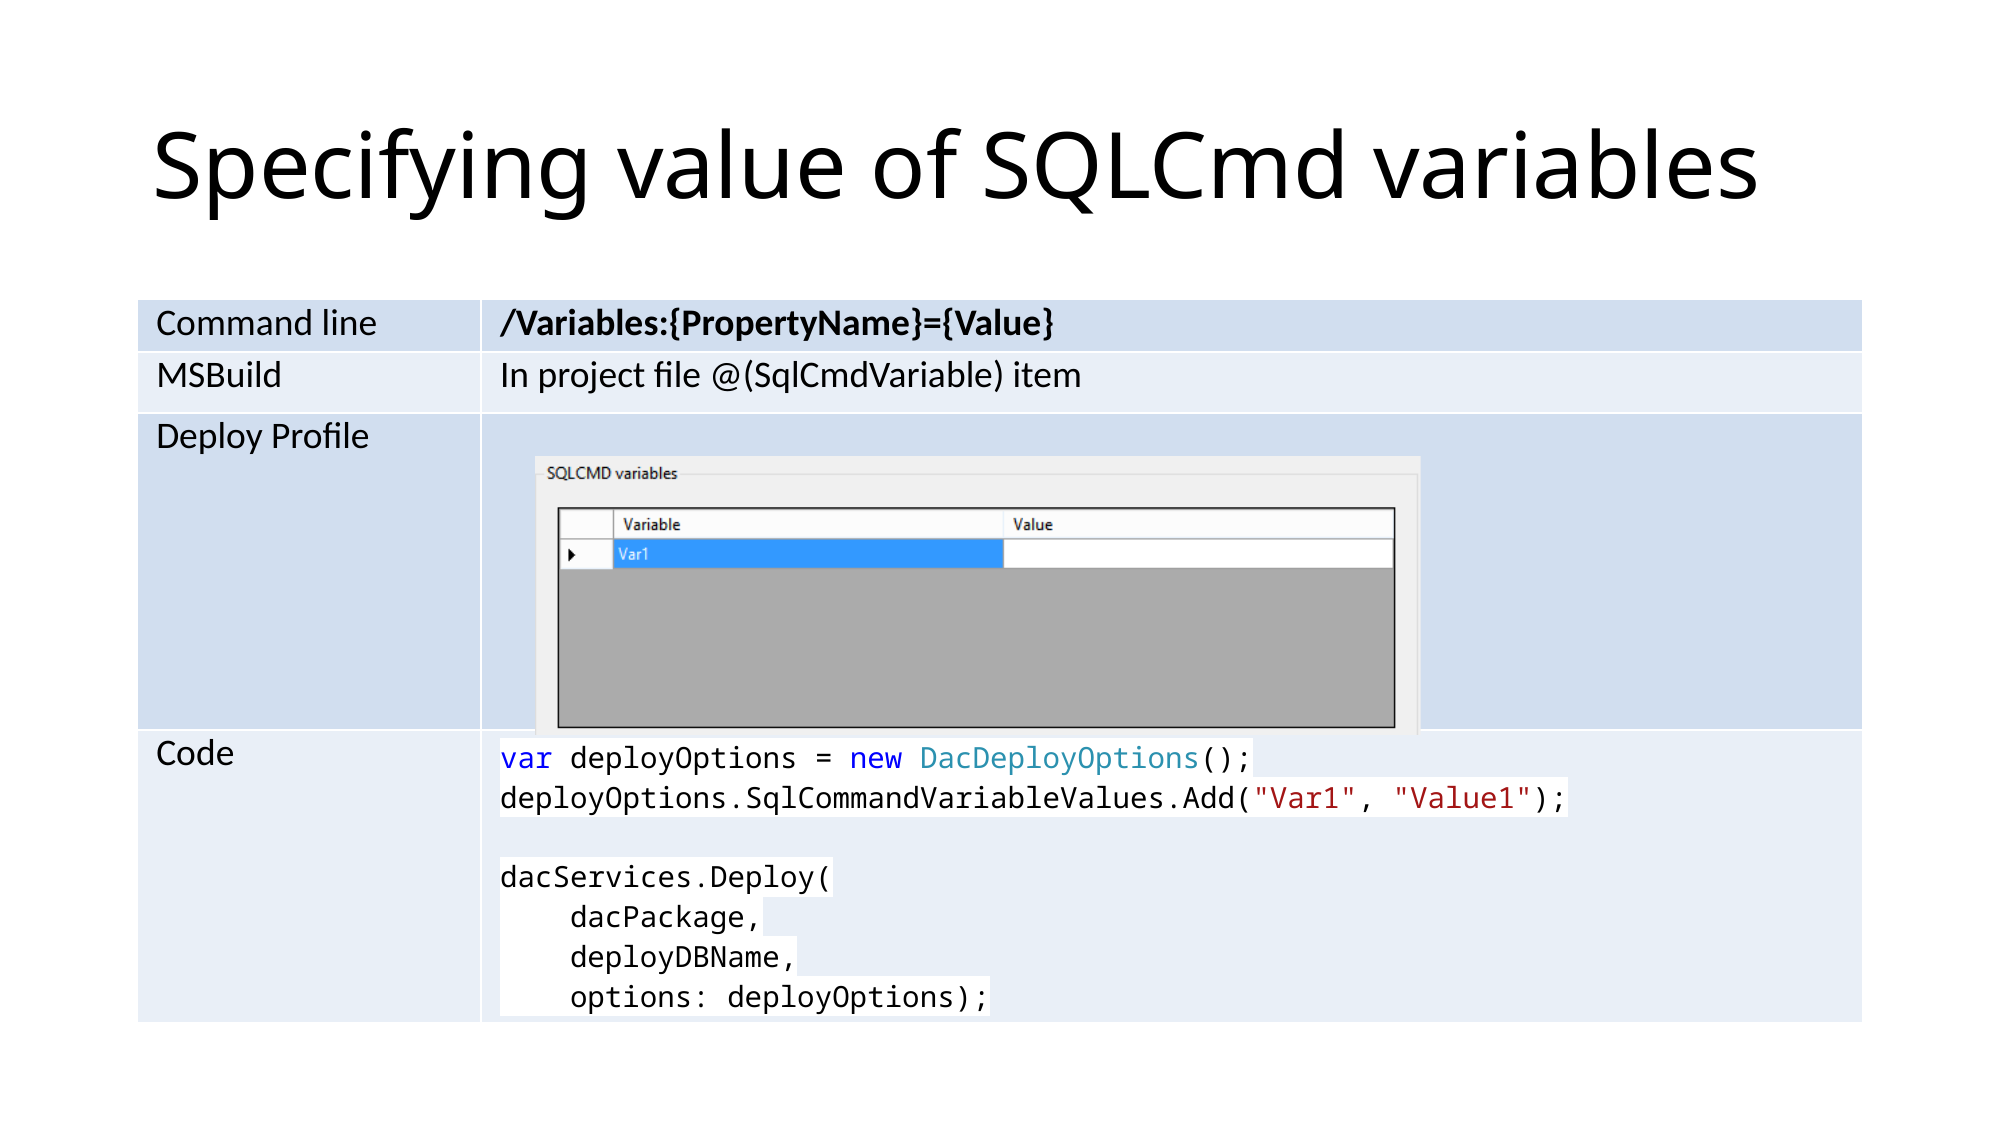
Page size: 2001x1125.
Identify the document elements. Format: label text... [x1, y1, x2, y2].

table_cell [482, 414, 1862, 729]
table_cell In project file @(SqlCmdVariable) item [482, 353, 1862, 412]
table_cell Code [138, 731, 480, 1022]
table_header Command line [138, 300, 480, 351]
table_cell var deployOptions = new DacDeployOptions(); deployOptions.SqlCommandVariableValues.Add("Var1", "Value1"); dacServices.Deploy( dacPackage, deployDBName, options: deployOptions); [482, 731, 1862, 1022]
table_cell Deploy Profile [138, 414, 480, 729]
table_header /Variables:{PropertyName}={Value} [482, 300, 1862, 351]
picture [535, 456, 1421, 735]
table_cell MSBuild [138, 353, 480, 412]
title Specifying value of SQLCmd variables [137, 59, 1863, 278]
